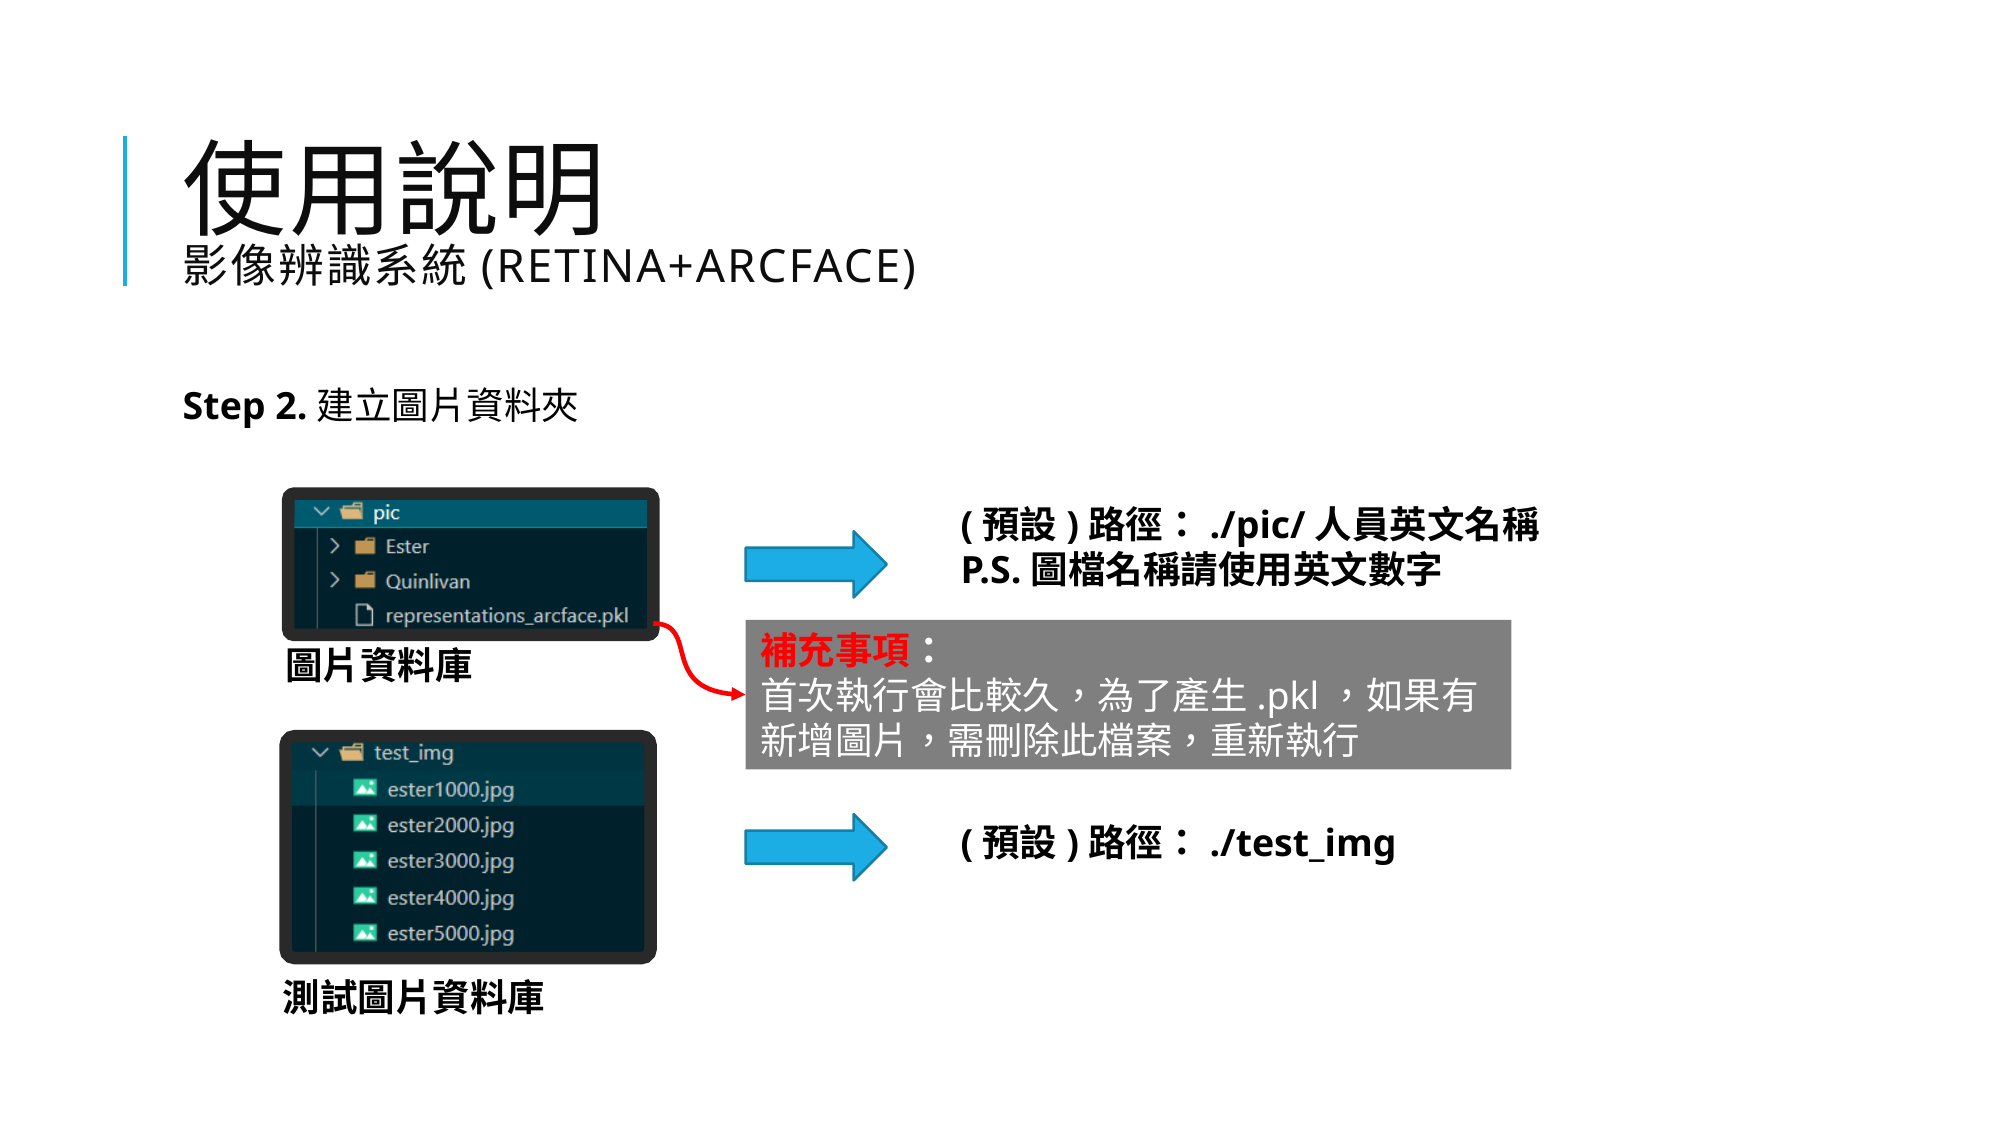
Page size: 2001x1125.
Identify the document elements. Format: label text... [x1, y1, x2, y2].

text_box (預設)路徑：./test_img [945, 811, 1712, 872]
picture [287, 493, 654, 636]
text_box Step 2.建立圖片資料夾 [167, 374, 934, 750]
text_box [653, 623, 746, 696]
text_box (預設)路徑：./pic/人員英文名稱 P.S.圖檔名稱請使用英文數字 [945, 493, 1712, 599]
text_box [744, 530, 888, 599]
text_box 測試圖片資料庫 [267, 966, 651, 1027]
title 使用說明 影像辨識系統(REtina+arcface) [168, 96, 1763, 342]
text_box 補充事項： 首次執行會比較久，為了產生.pkl，如果有新增圖片，需刪除此檔案，重新執行 [745, 619, 1512, 770]
picture [285, 735, 651, 959]
text_box 圖片資料庫 [270, 634, 647, 695]
text_box [744, 812, 888, 882]
